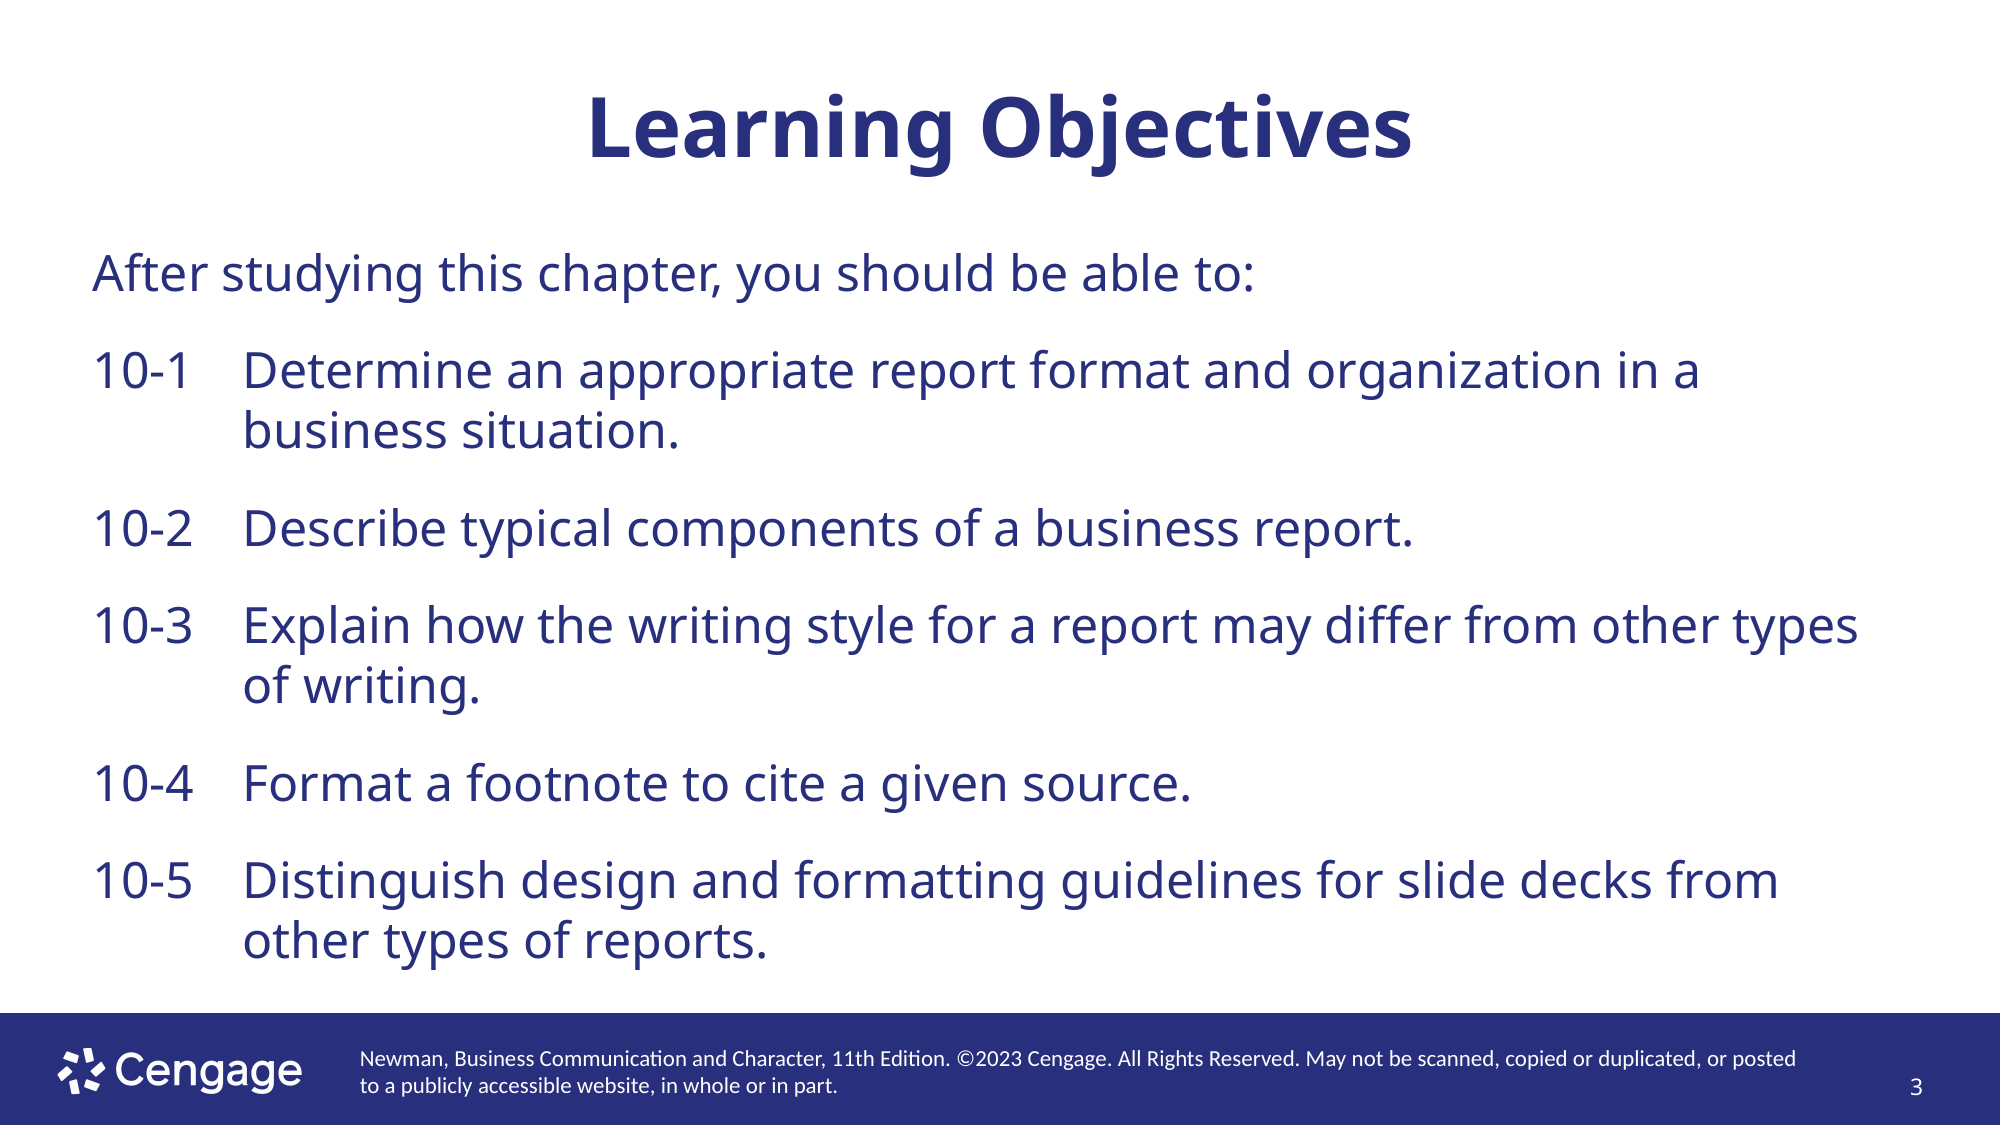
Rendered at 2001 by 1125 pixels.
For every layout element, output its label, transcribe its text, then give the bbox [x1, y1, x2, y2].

list After studying this chapter, you should be able to: 10-1 Determine an appropriate report format and organization in a business situation. 10-2 Describe typical components of a business report. 10-3 Explain how the writing style for a report may differ from other types of writing. 10-4 Format a footnote to cite a given source. 10-5 Distinguish design and formatting guidelines for slide decks from other types of reports. [77, 233, 1922, 972]
picture [30, 1020, 329, 1122]
title Learning Objectives [78, 77, 1923, 278]
